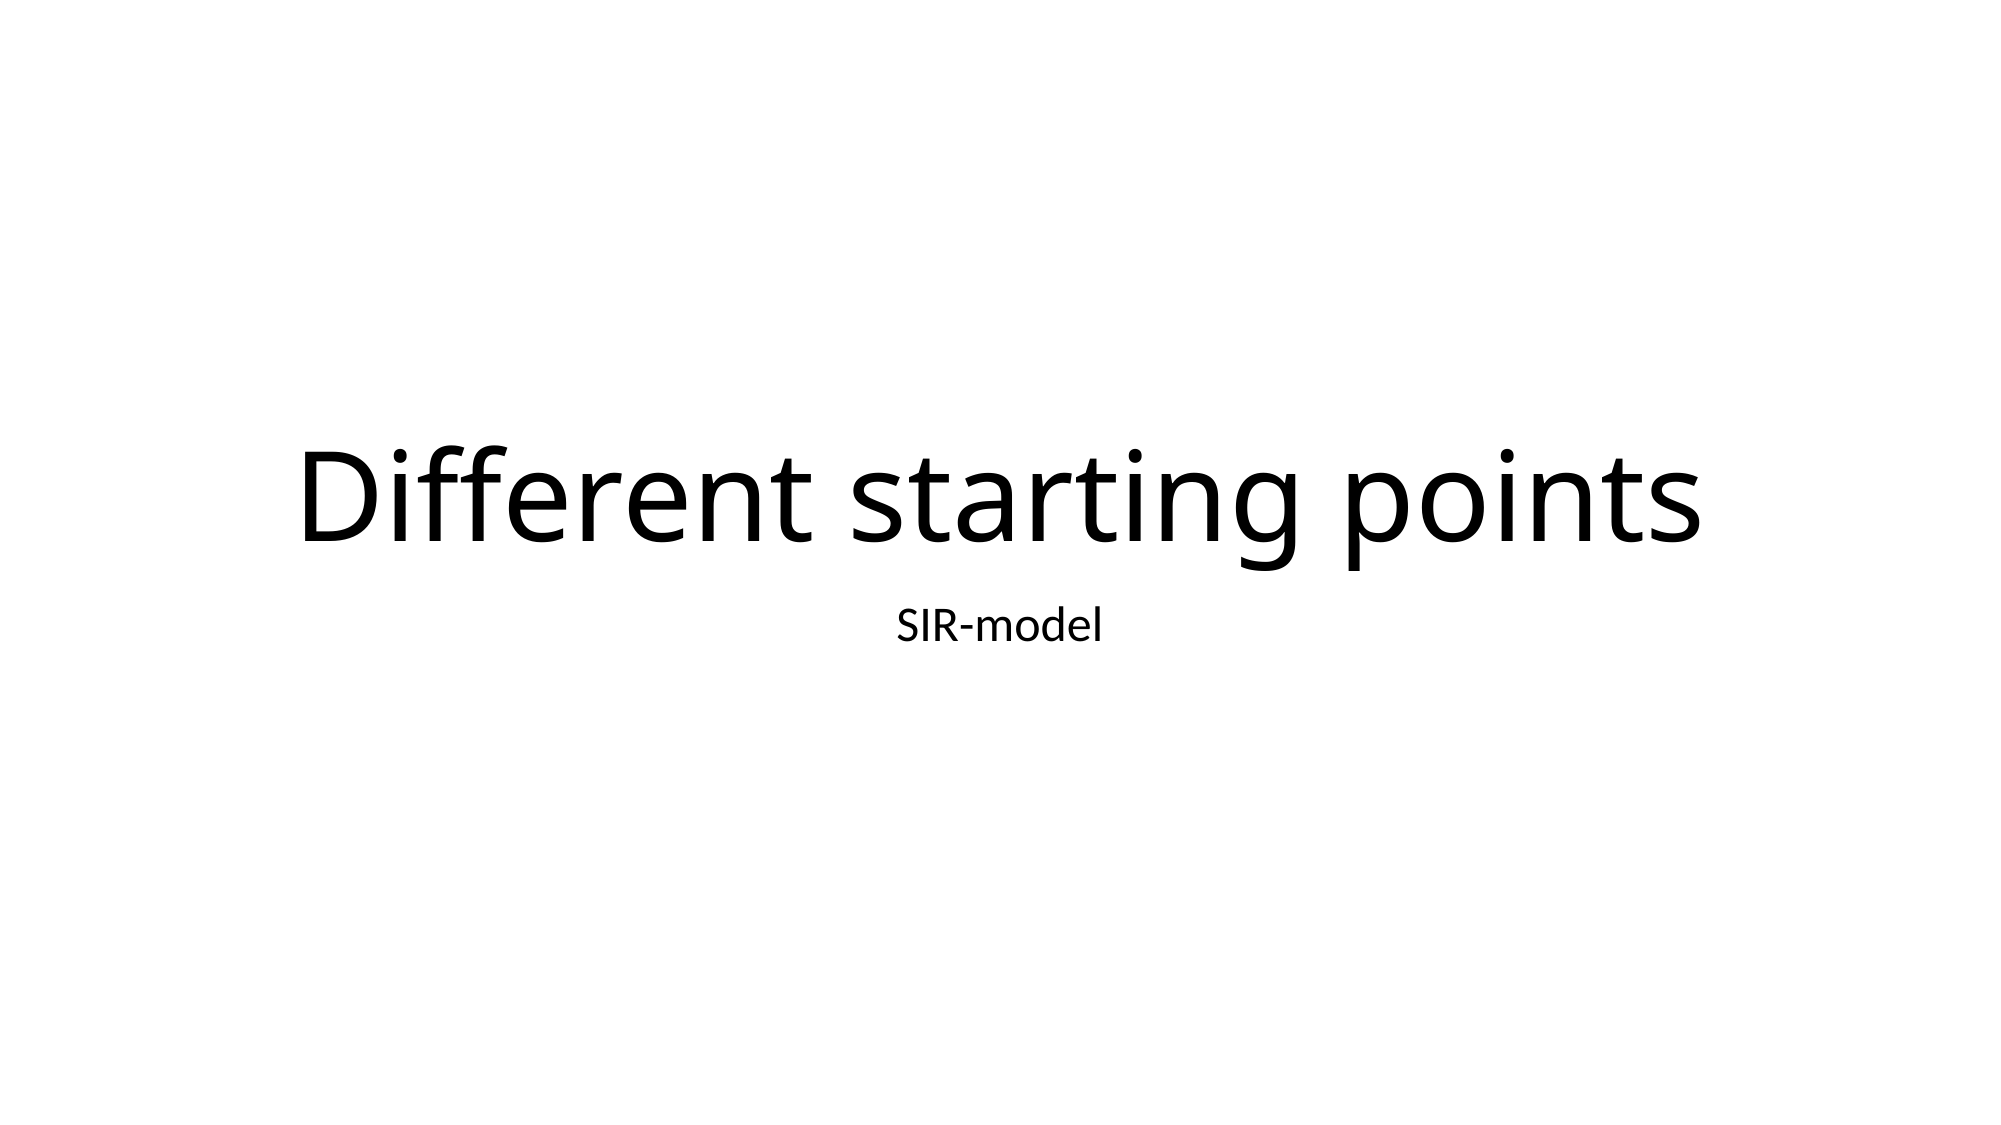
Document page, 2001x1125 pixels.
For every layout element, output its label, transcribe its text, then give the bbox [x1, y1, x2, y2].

subtitle SIR-model [249, 590, 1750, 863]
title Different starting points [249, 184, 1750, 576]
